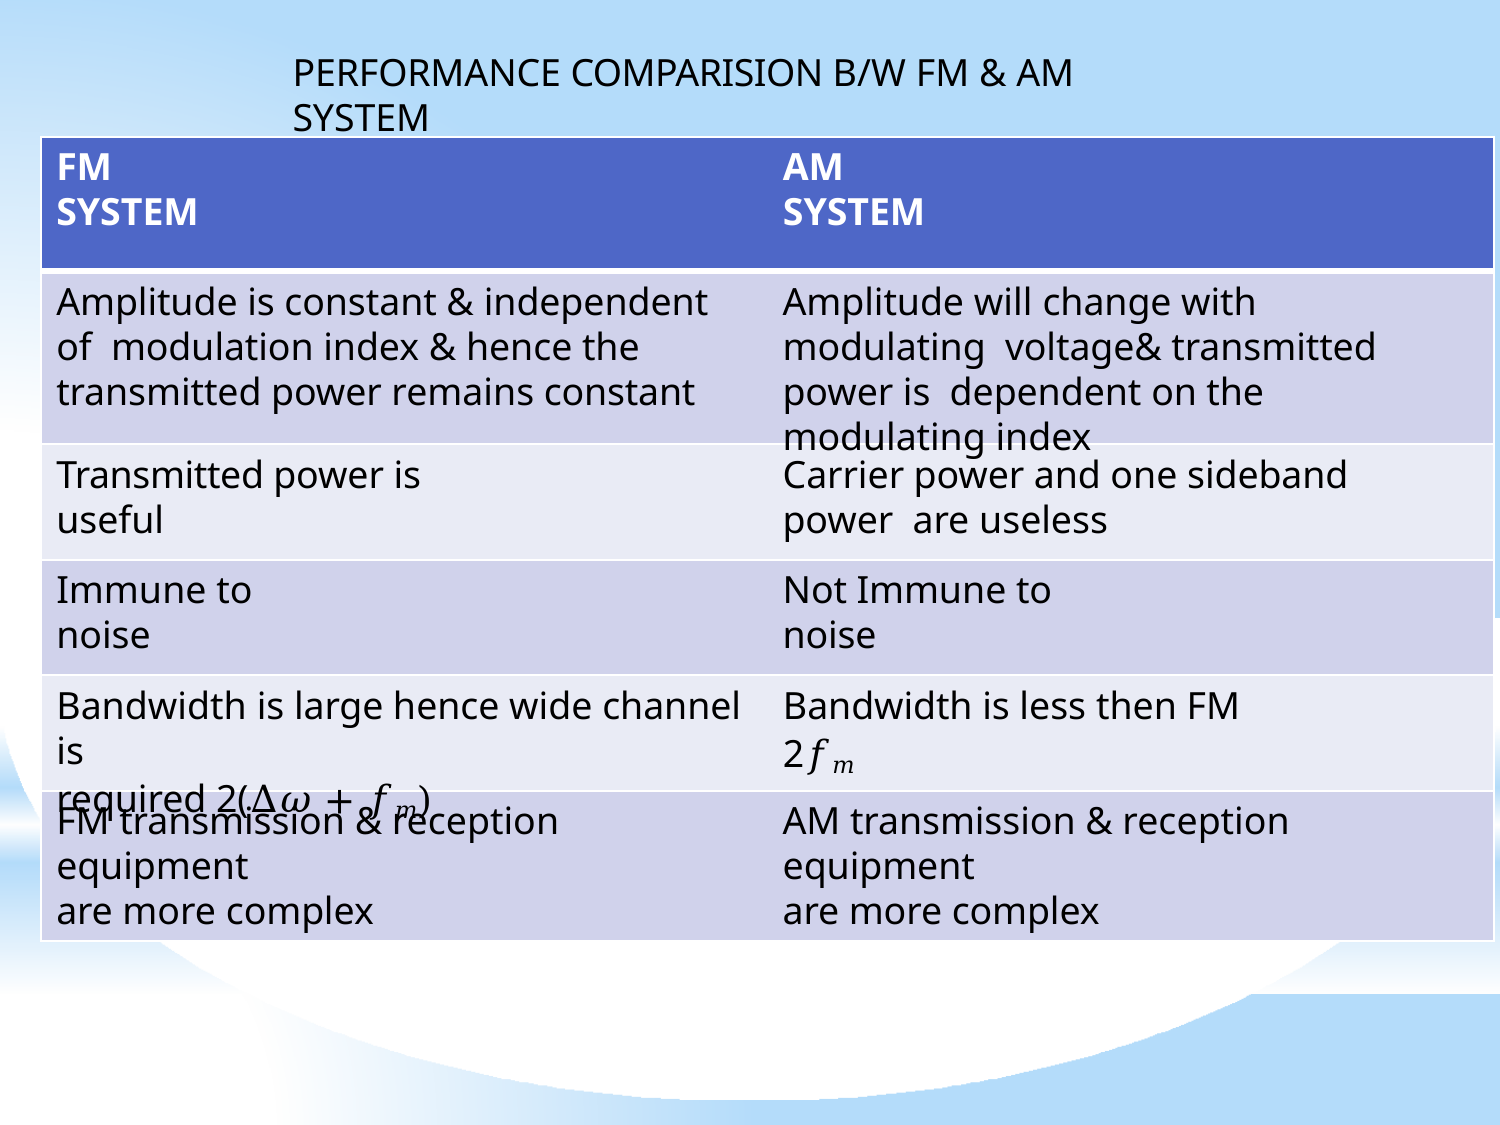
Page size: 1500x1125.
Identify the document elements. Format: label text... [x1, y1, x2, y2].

text_box PERFORMANCE COMPARISION B/W FM & AM SYSTEM [290, 47, 1148, 133]
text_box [39, 135, 1496, 943]
picture [0, 0, 1500, 1125]
